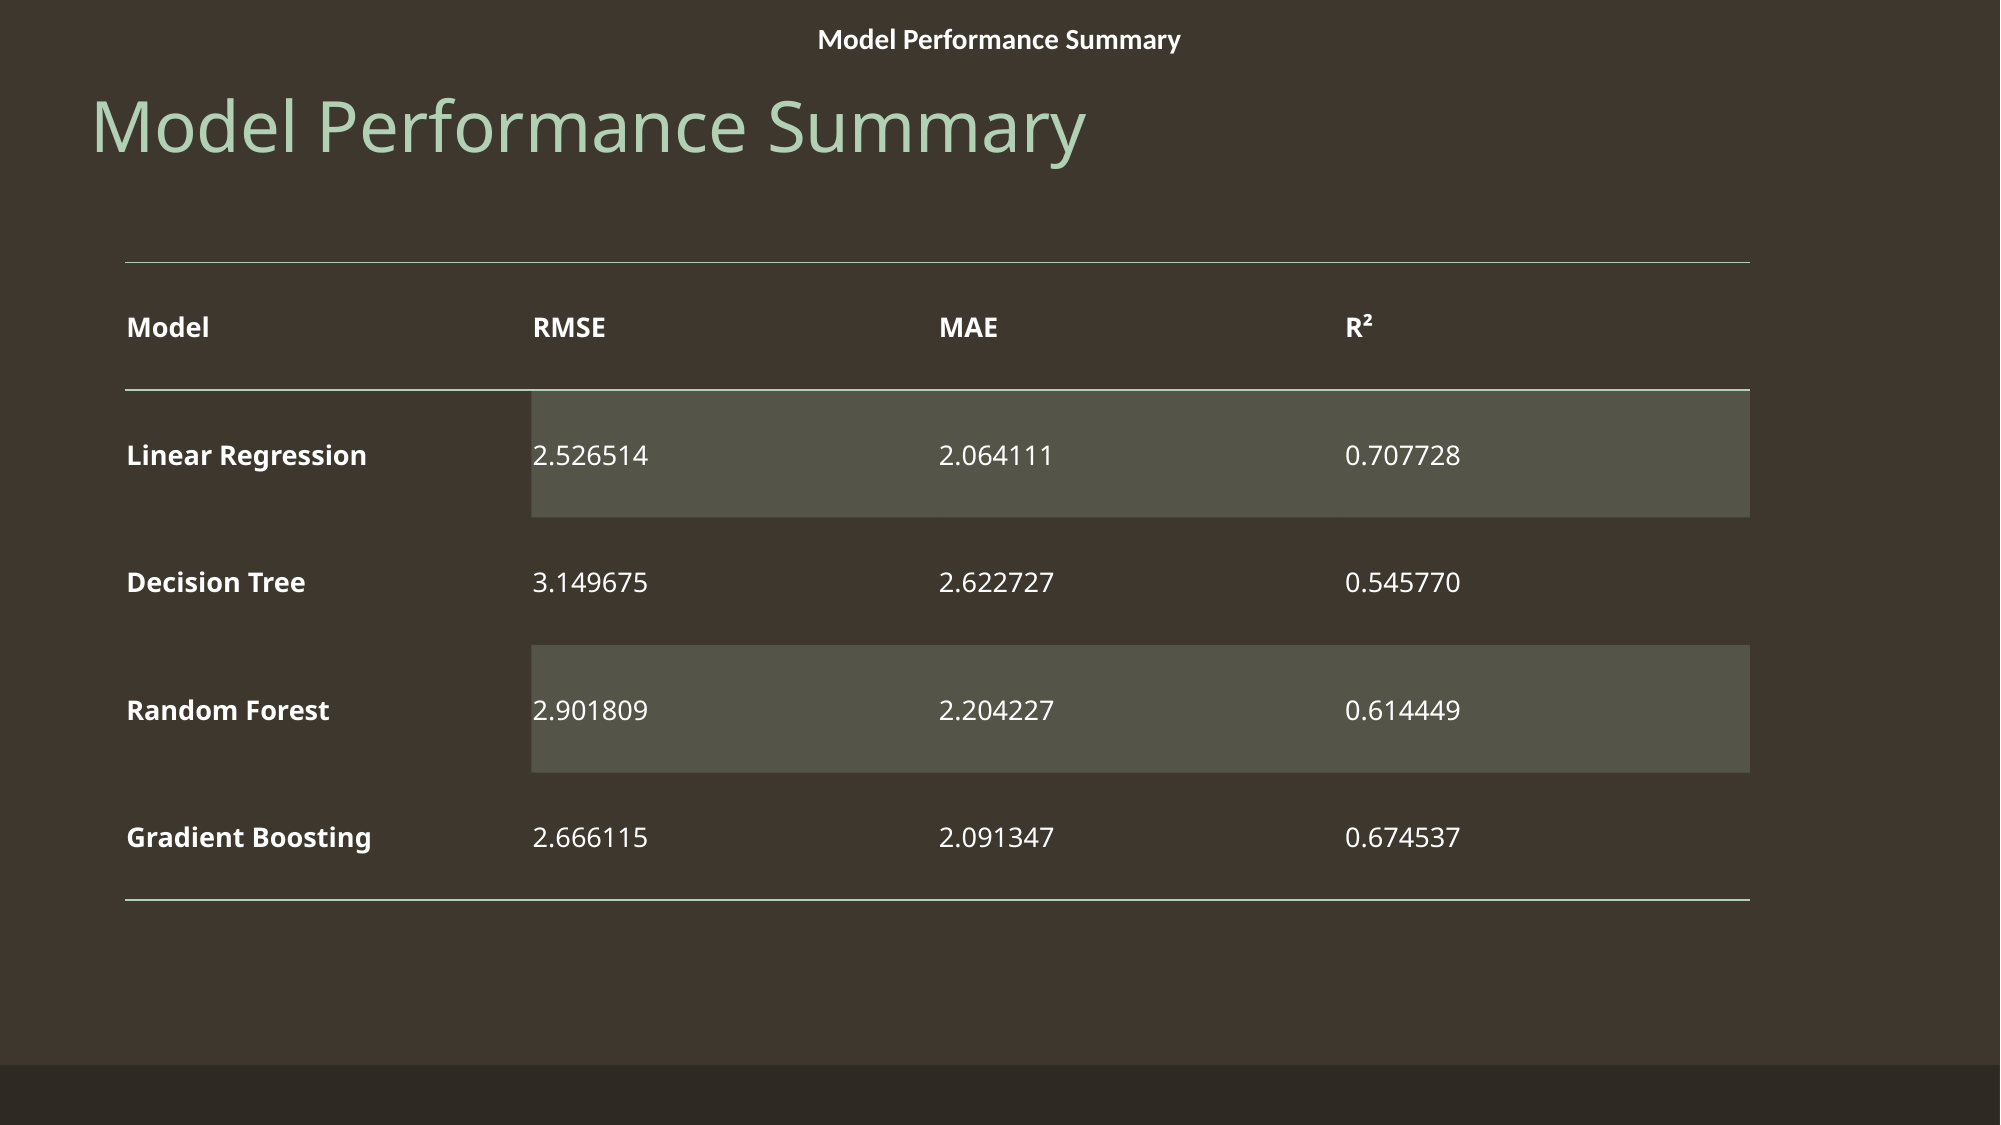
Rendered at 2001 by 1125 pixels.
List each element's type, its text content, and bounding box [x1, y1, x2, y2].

table_cell 2.622727 [938, 517, 1344, 645]
table_cell 2.064111 [938, 391, 1344, 517]
table_cell Gradient Boosting [125, 773, 531, 899]
text_box Model Performance Summary [802, 12, 1197, 63]
table_cell 2.666115 [531, 773, 938, 899]
table_cell 0.674537 [1344, 773, 1750, 899]
table_header RMSE [531, 263, 938, 389]
table_cell 3.149675 [531, 517, 938, 645]
table_cell 0.545770 [1344, 517, 1750, 645]
table_cell 0.614449 [1344, 645, 1750, 773]
title Model Performance Summary [75, 24, 1738, 175]
table_cell Random Forest [125, 645, 531, 773]
table_cell Linear Regression [125, 391, 531, 517]
table_cell Decision Tree [125, 517, 531, 645]
table_cell 2.526514 [531, 391, 938, 517]
table_cell 2.091347 [938, 773, 1344, 899]
table_header Model [125, 263, 531, 389]
table_header R² [1344, 263, 1750, 389]
table_cell 0.707728 [1344, 391, 1750, 517]
table_header MAE [938, 263, 1344, 389]
table_cell 2.901809 [531, 645, 938, 773]
table_cell 2.204227 [938, 645, 1344, 773]
